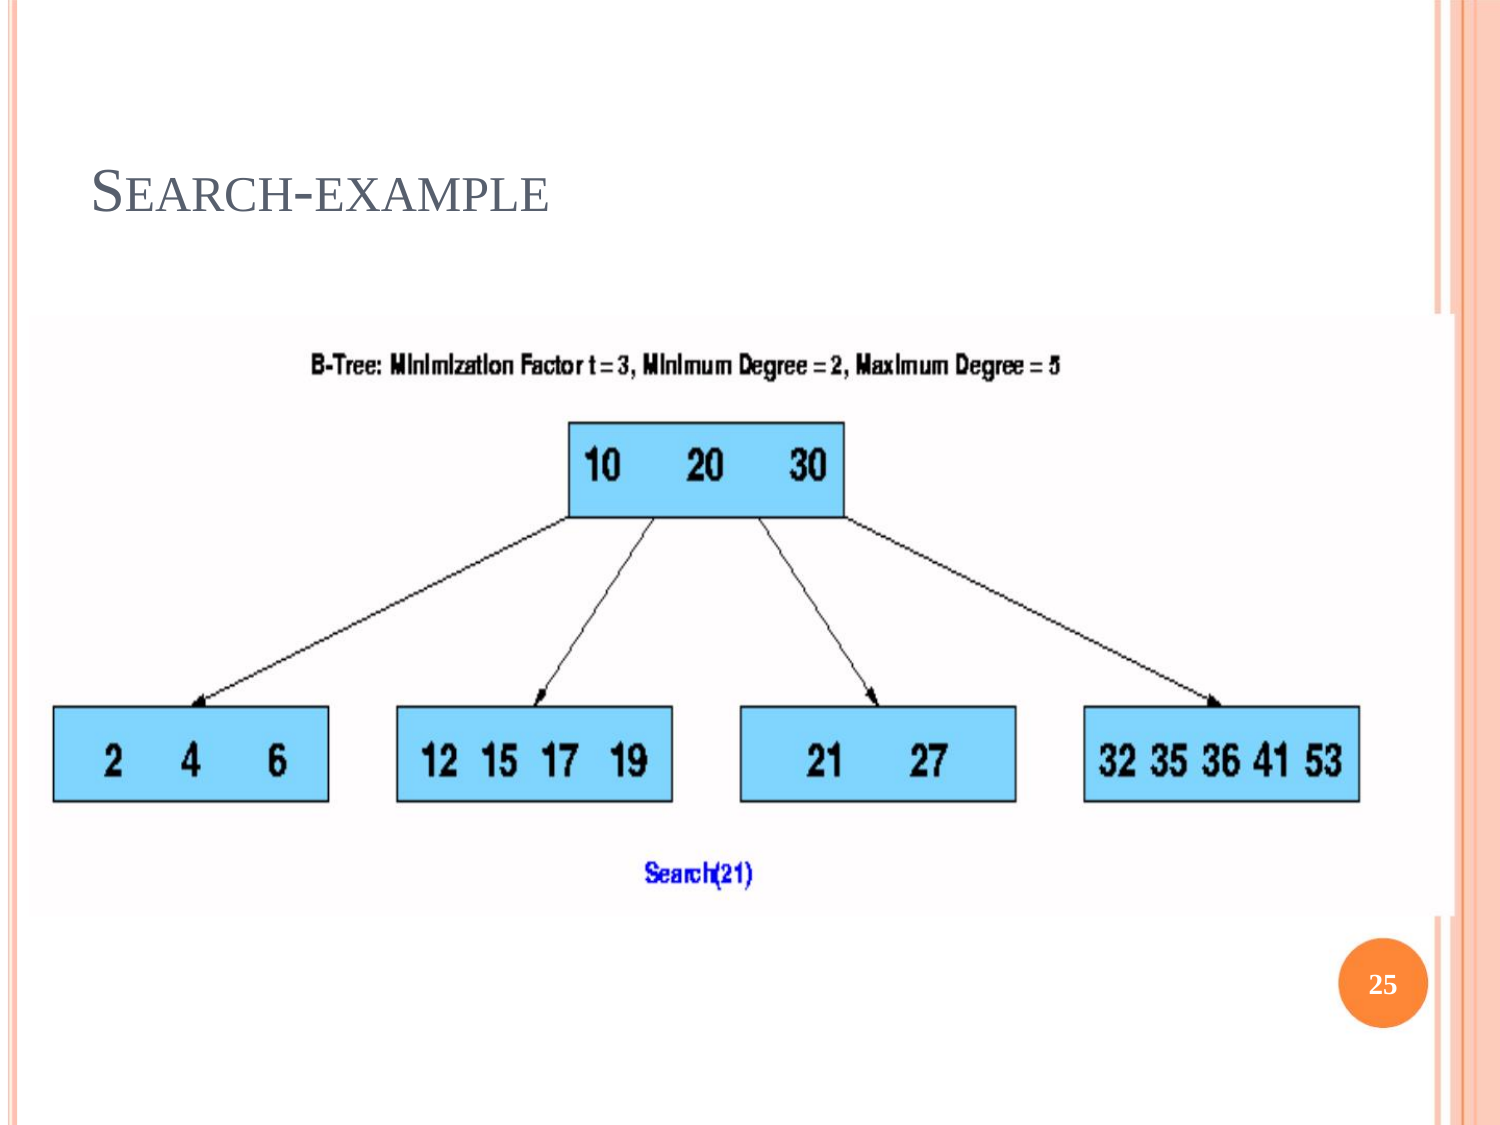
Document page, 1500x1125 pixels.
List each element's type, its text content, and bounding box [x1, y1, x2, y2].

text_box [29, 0, 1500, 1125]
text_box SEARCH-EXAMPLE [89, 154, 577, 224]
text_box [7, 0, 18, 1125]
text_box 25 [1368, 968, 1423, 1001]
